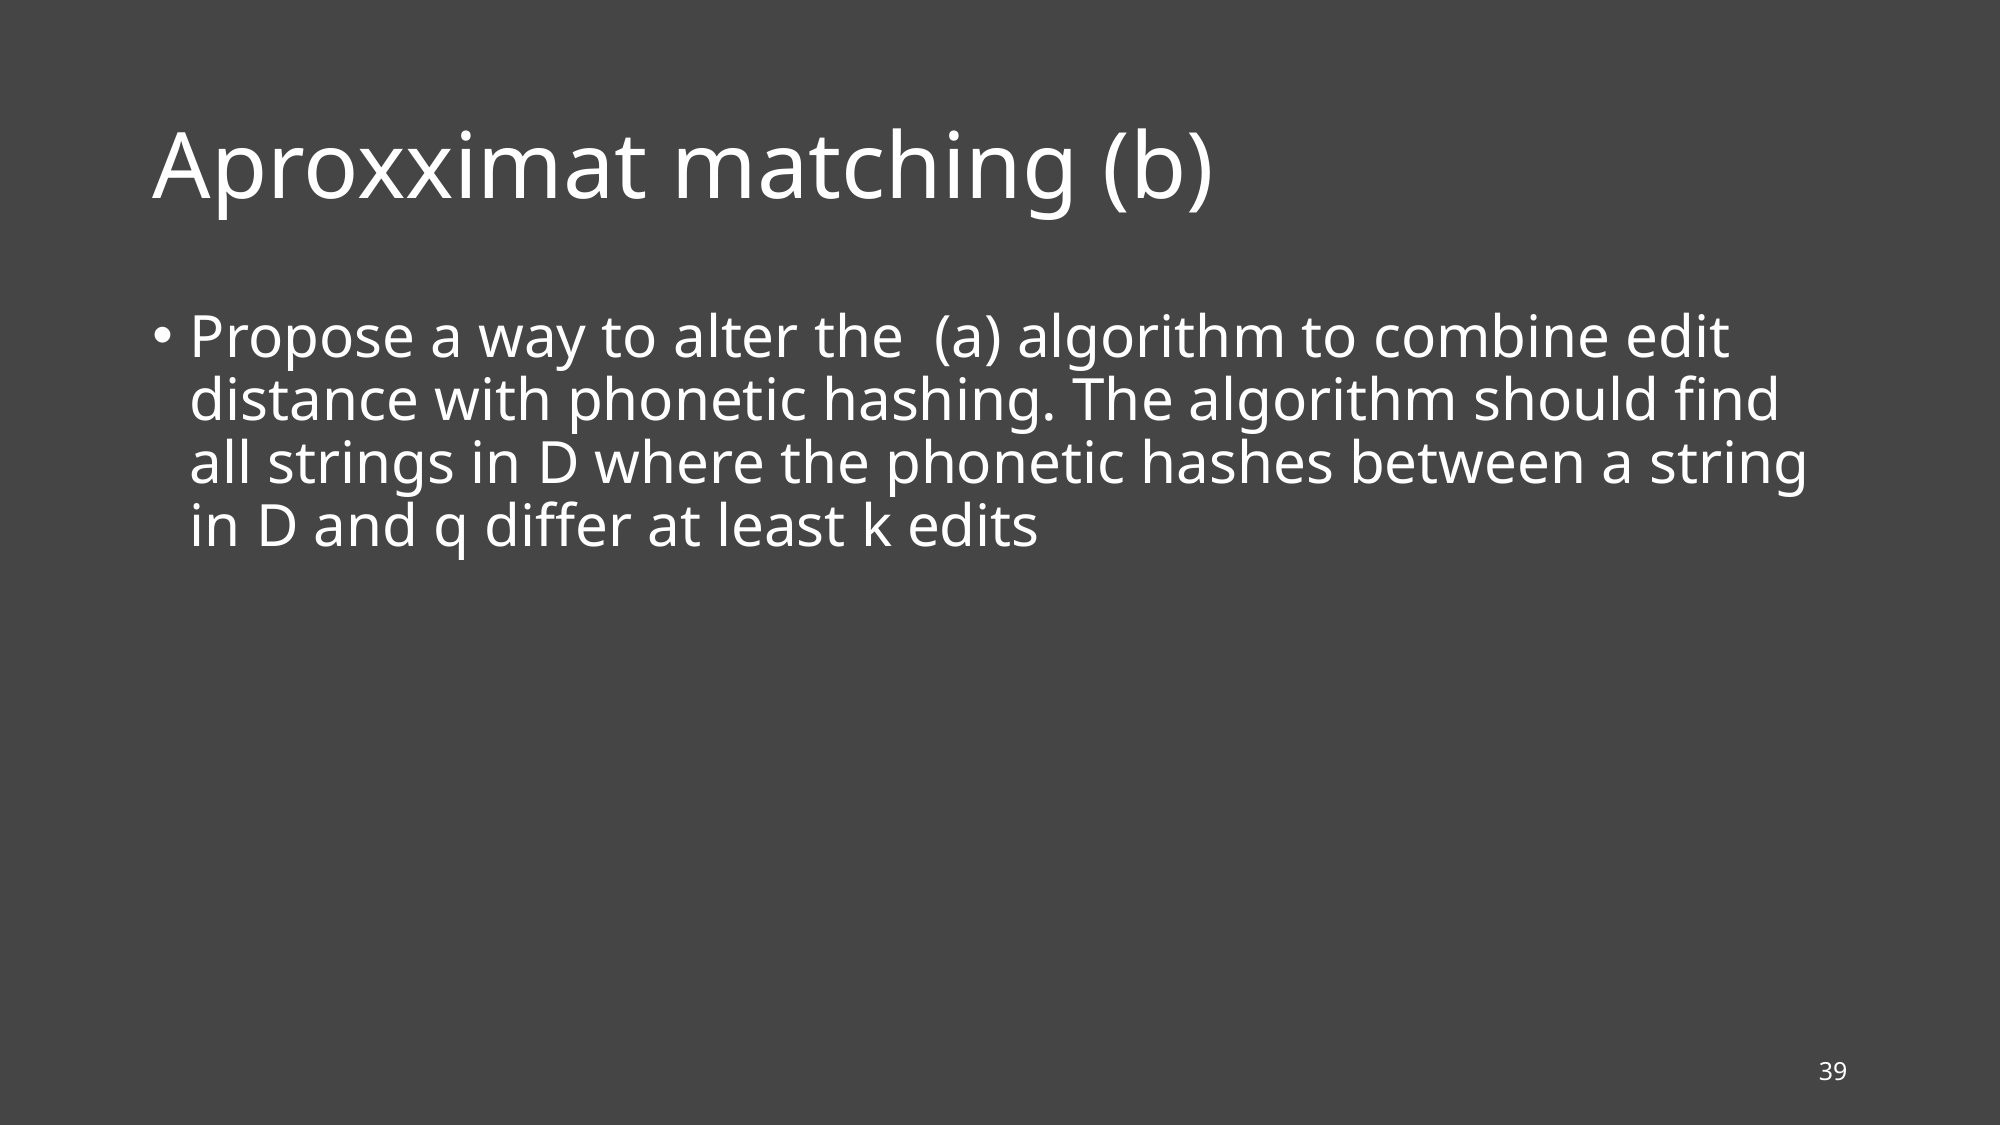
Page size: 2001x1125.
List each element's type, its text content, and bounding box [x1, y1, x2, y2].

title Aproxximat matching (b) [137, 59, 1863, 278]
list Propose a way to alter the (a) algorithm to combine edit distance with phonetic hashing. The algorithm should find all strings in D where the phonetic hashes between a string in D and q differ at least k edits [137, 299, 1863, 1014]
slide_number 39 [1412, 1042, 1863, 1103]
